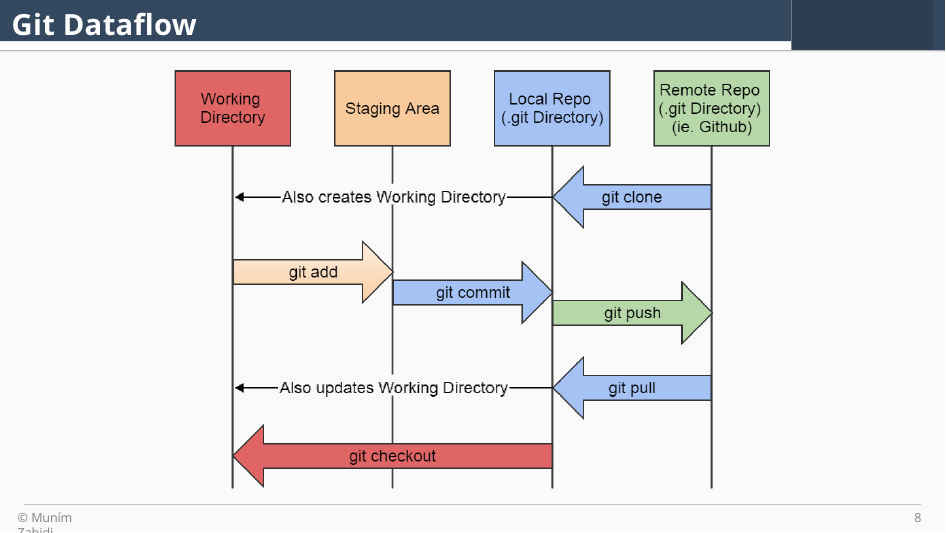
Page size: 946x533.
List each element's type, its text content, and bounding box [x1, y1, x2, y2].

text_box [0, 0, 946, 59]
slide_number 8 [906, 507, 934, 533]
text_box [174, 70, 770, 489]
footer © Muním Zabidi [15, 507, 109, 533]
text_box [0, 66, 945, 532]
